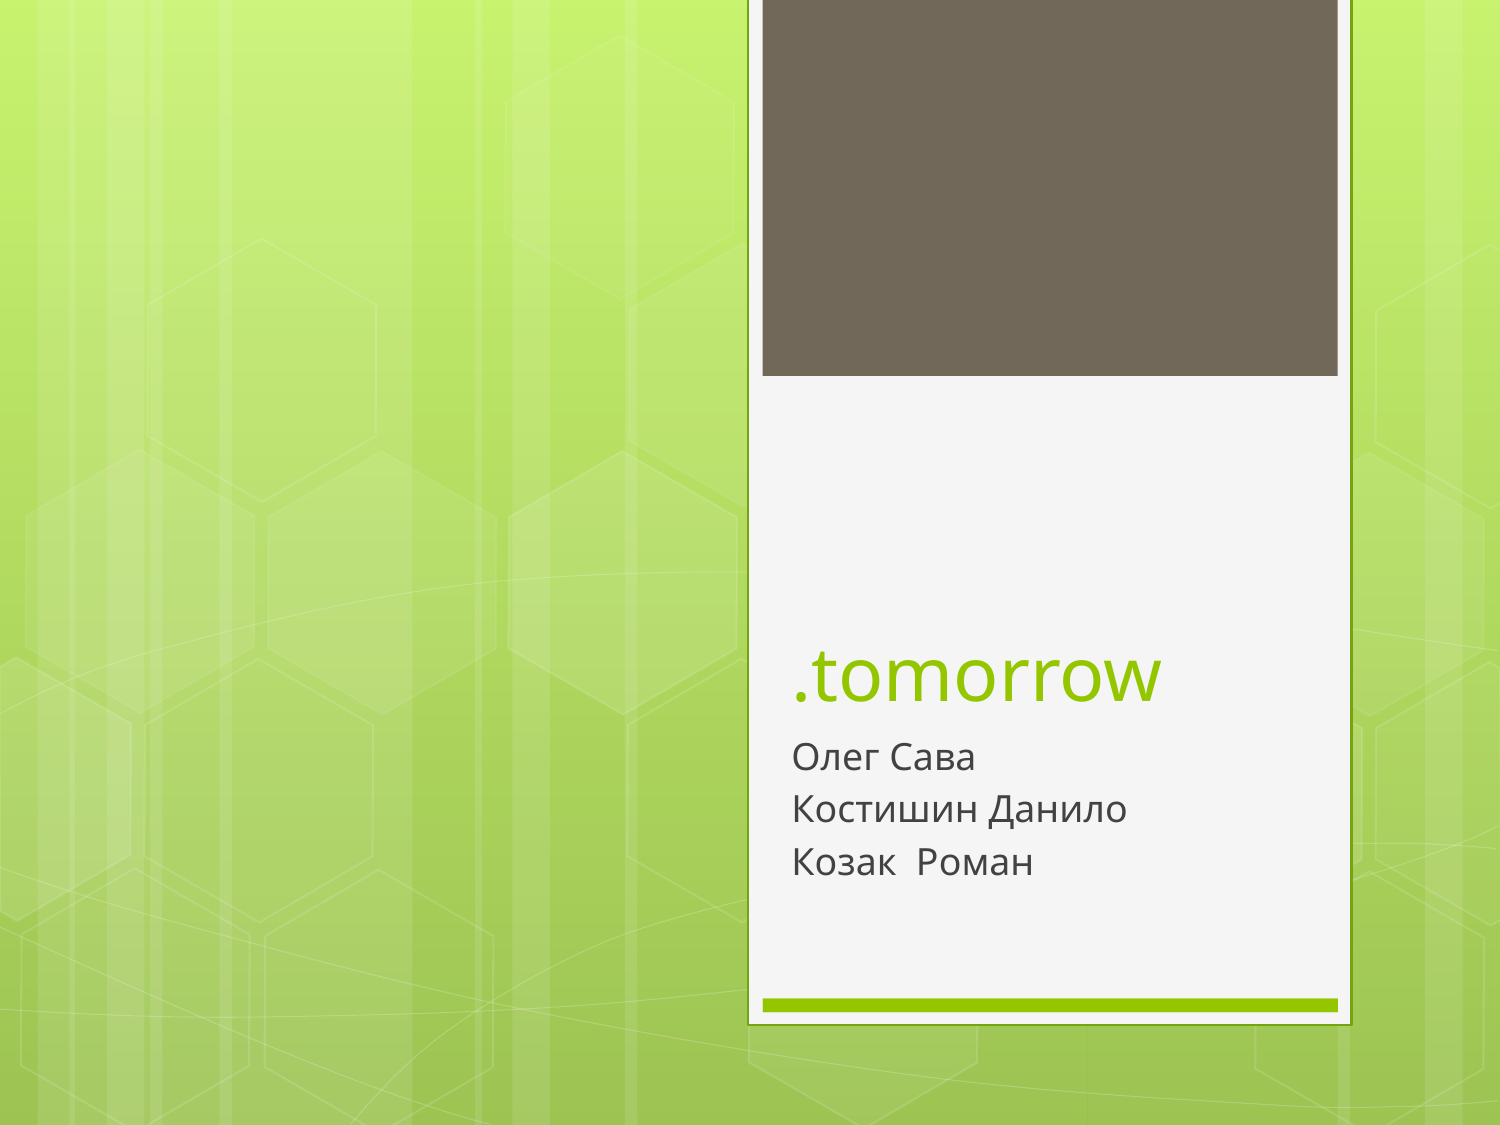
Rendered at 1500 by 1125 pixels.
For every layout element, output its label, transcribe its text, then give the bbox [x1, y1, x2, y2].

subtitle Олег Сава Костишин Данило Козак Роман [776, 725, 1320, 933]
title .tomorrow [776, 444, 1320, 724]
